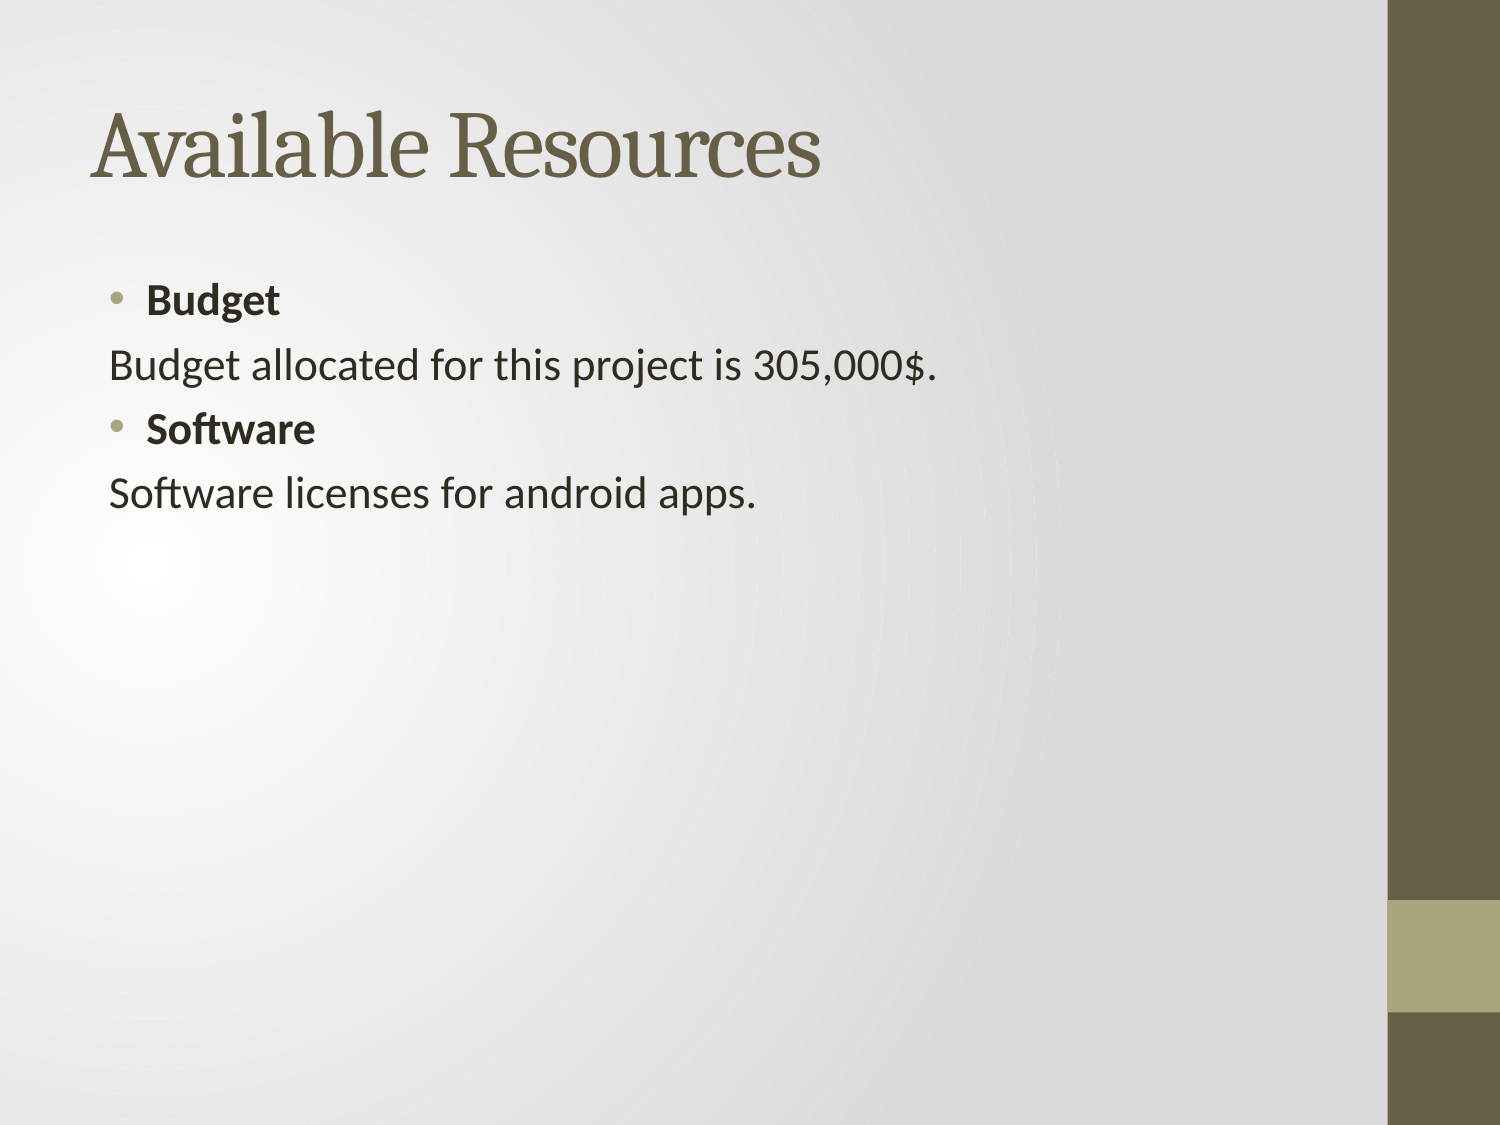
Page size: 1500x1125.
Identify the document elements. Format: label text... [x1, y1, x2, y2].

title Available Resources [75, 45, 1325, 233]
list Budget Budget allocated for this project is 305,000$. Software Software licenses for android apps. [75, 262, 1325, 1050]
